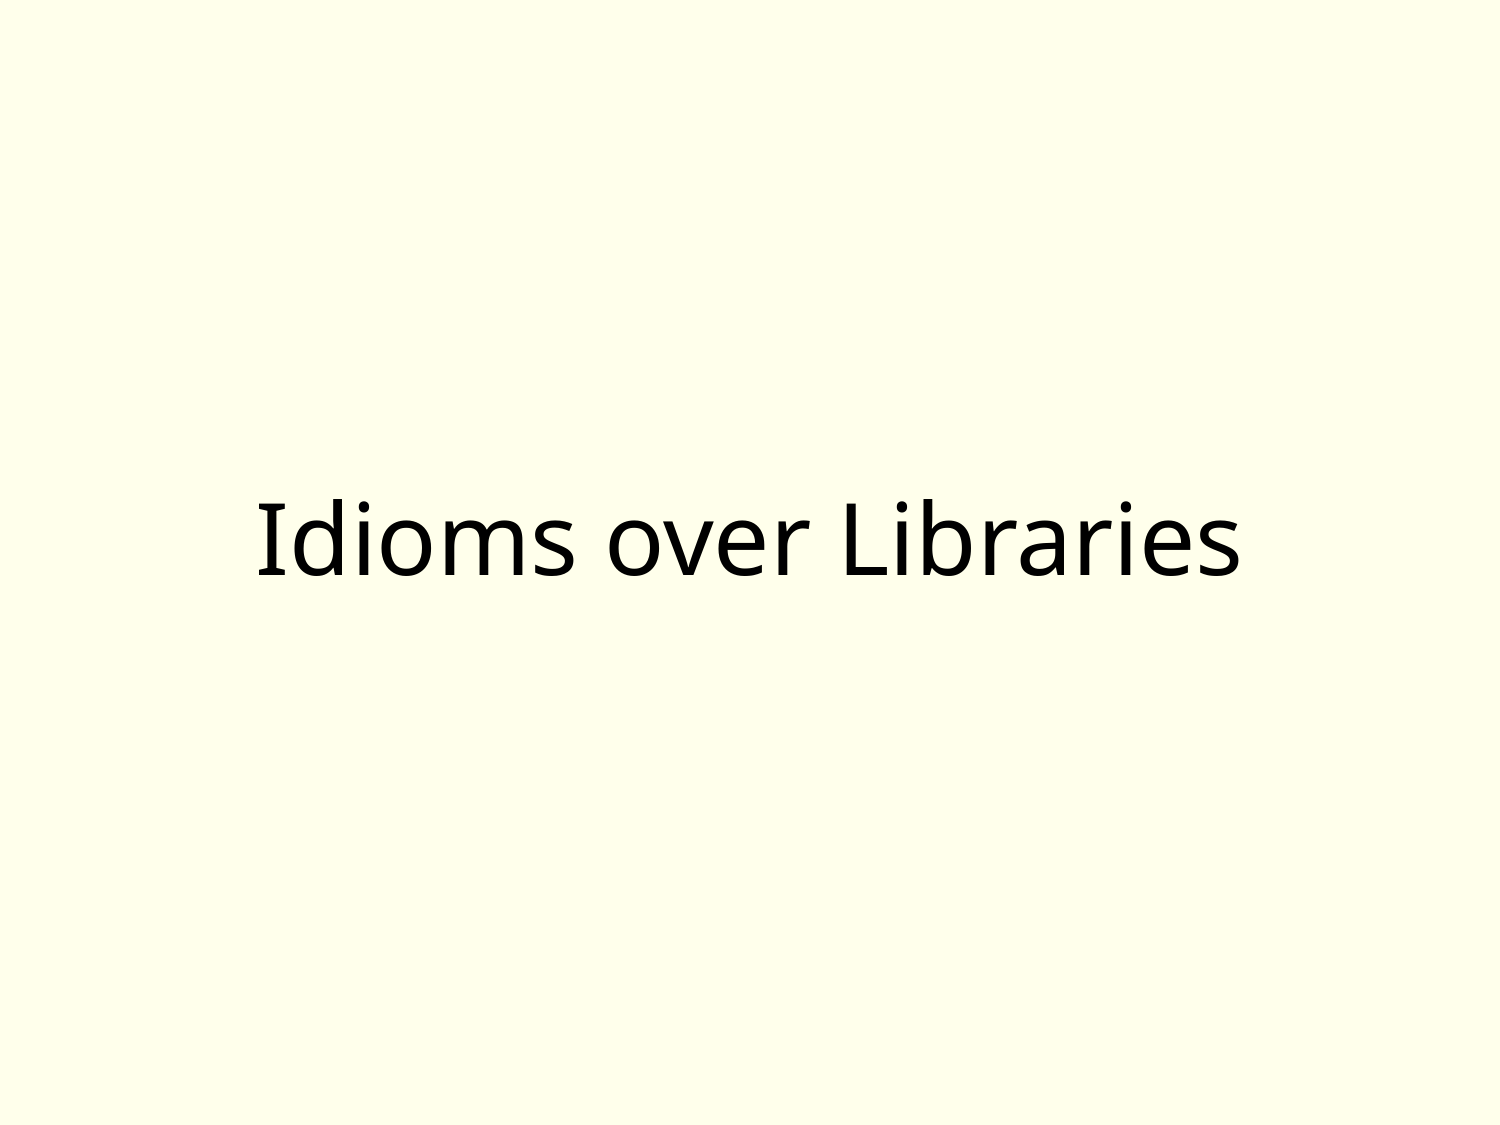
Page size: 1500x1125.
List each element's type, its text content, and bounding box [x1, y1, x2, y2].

title Idioms over Libraries [103, 59, 1397, 1028]
